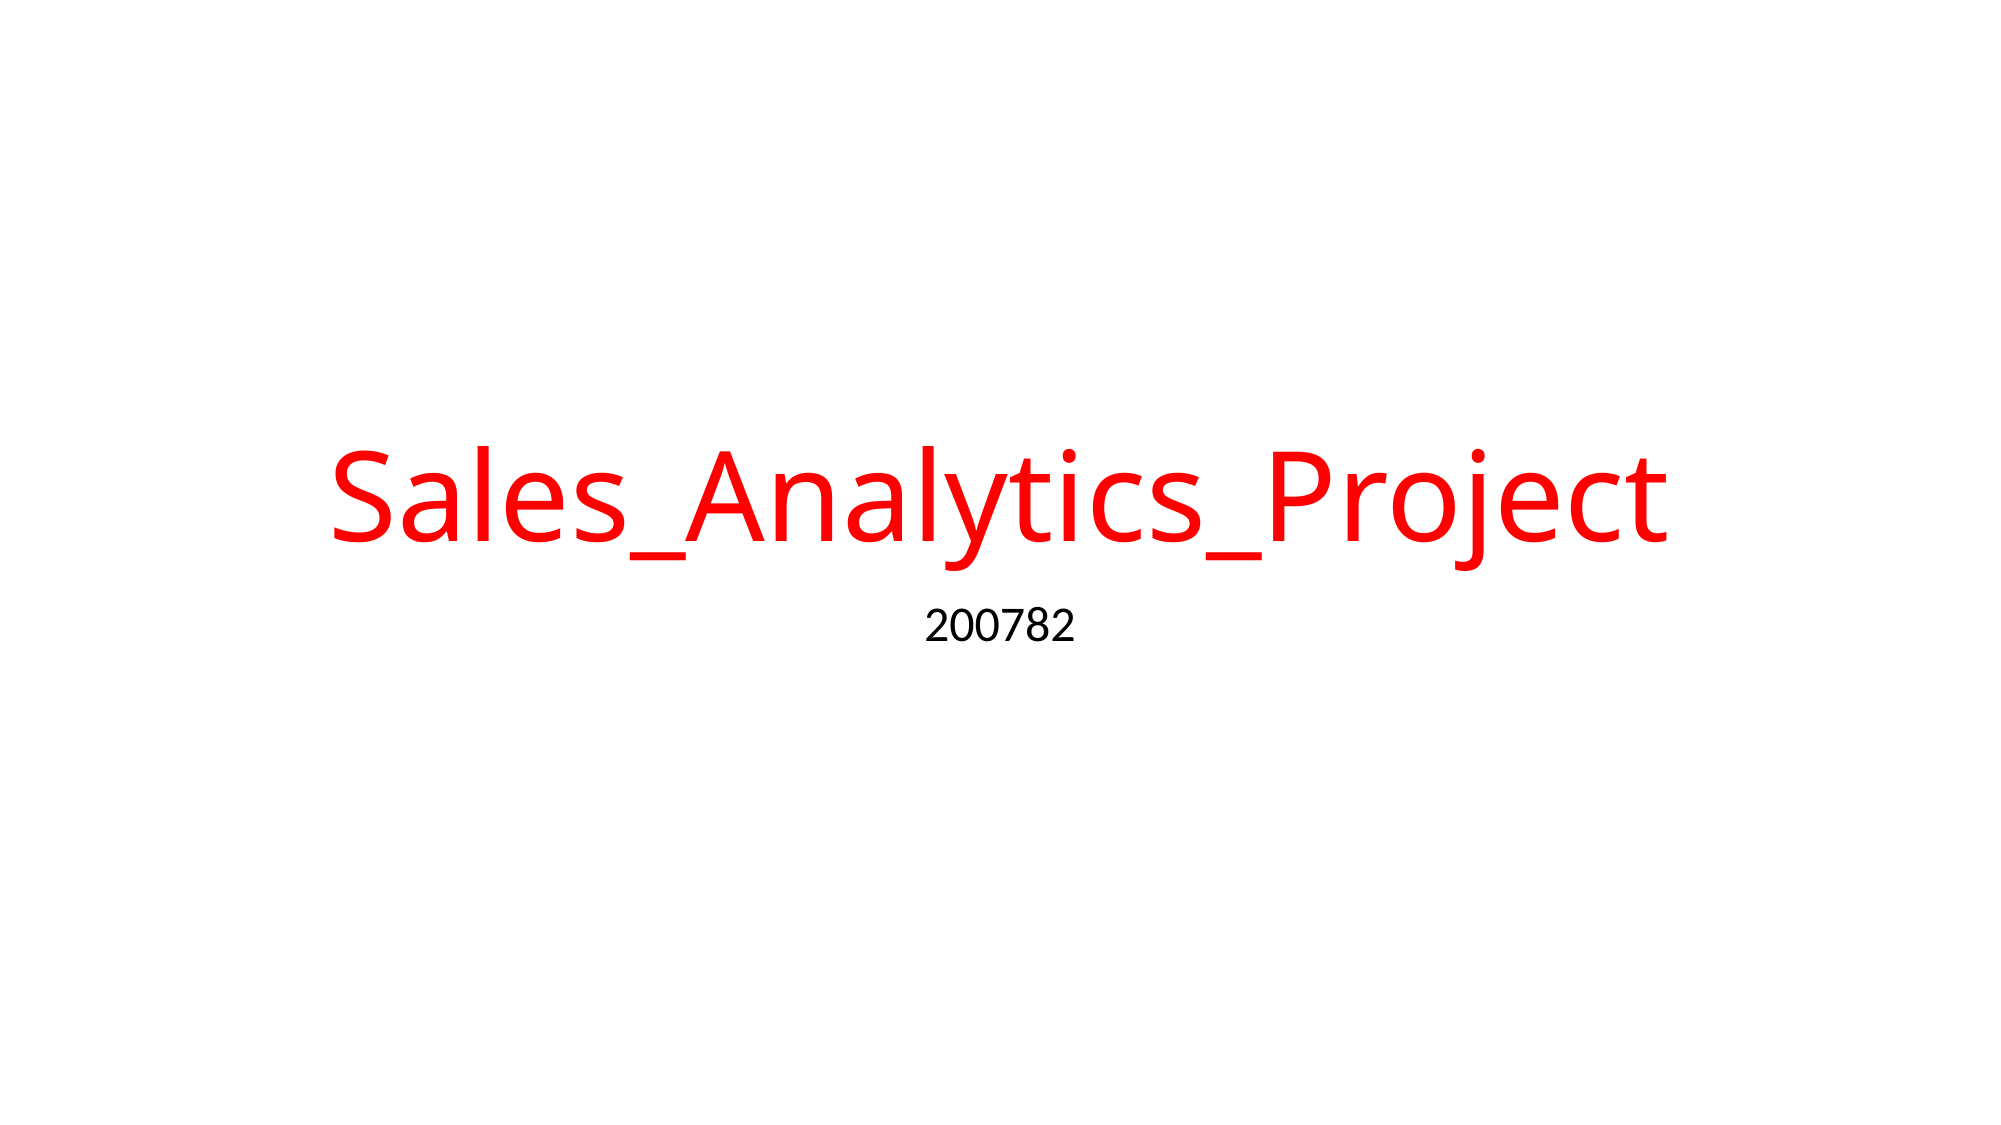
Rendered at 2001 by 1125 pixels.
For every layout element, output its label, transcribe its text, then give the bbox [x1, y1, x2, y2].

subtitle 200782 [249, 590, 1750, 863]
title Sales_Analytics_Project [249, 184, 1750, 576]
